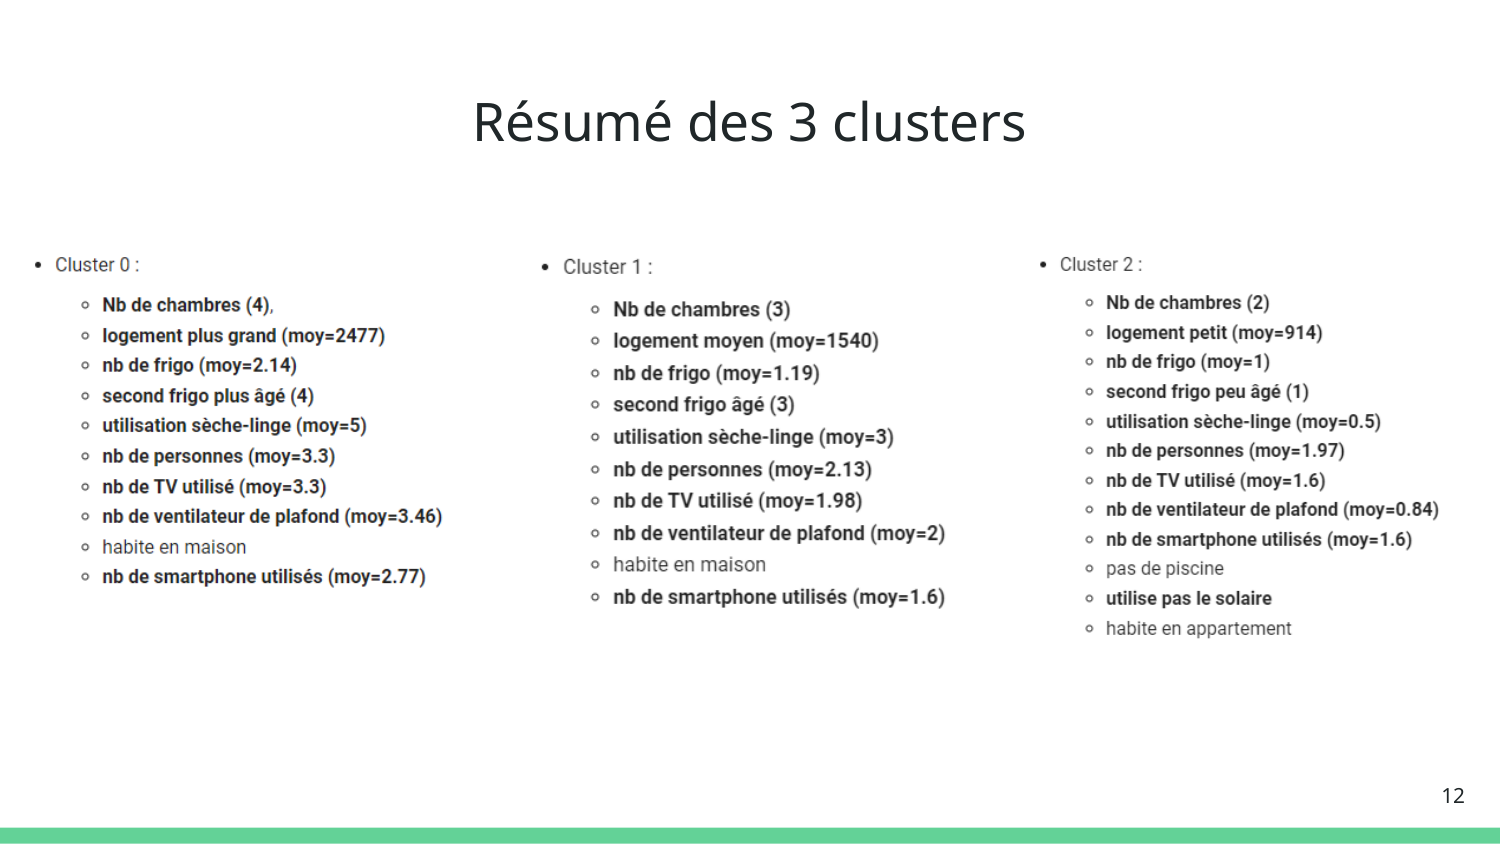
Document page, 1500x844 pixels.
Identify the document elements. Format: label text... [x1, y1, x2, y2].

picture [20, 248, 466, 595]
picture [1022, 248, 1468, 644]
title Résumé des 3 clusters [51, 72, 1449, 167]
slide_number ‹#› [1389, 764, 1480, 830]
picture [527, 248, 973, 619]
